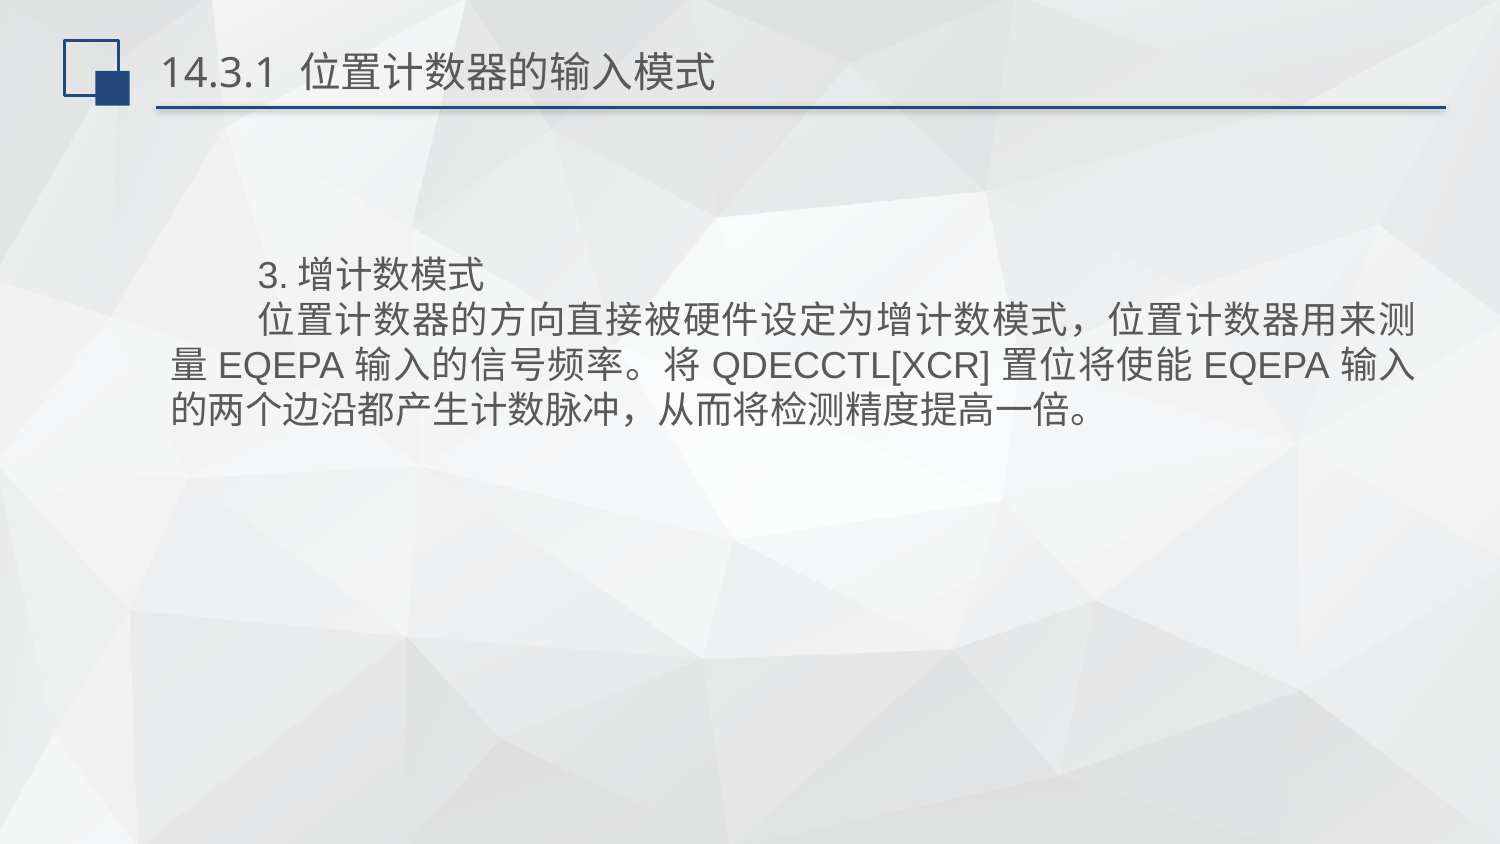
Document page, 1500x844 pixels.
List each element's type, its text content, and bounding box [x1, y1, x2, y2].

title 14.3.1 位置计数器的输入模式 [148, 43, 1117, 99]
text_box 3.增计数模式 位置计数器的方向直接被硬件设定为增计数模式，位置计数器用来测量EQEPA输入的信号频率。将QDECCTL[XCR]置位将使能EQEPA输入的两个边沿都产生计数脉冲，从而将检测精度提高一倍。 [155, 243, 1431, 438]
picture [0, 0, 1500, 844]
